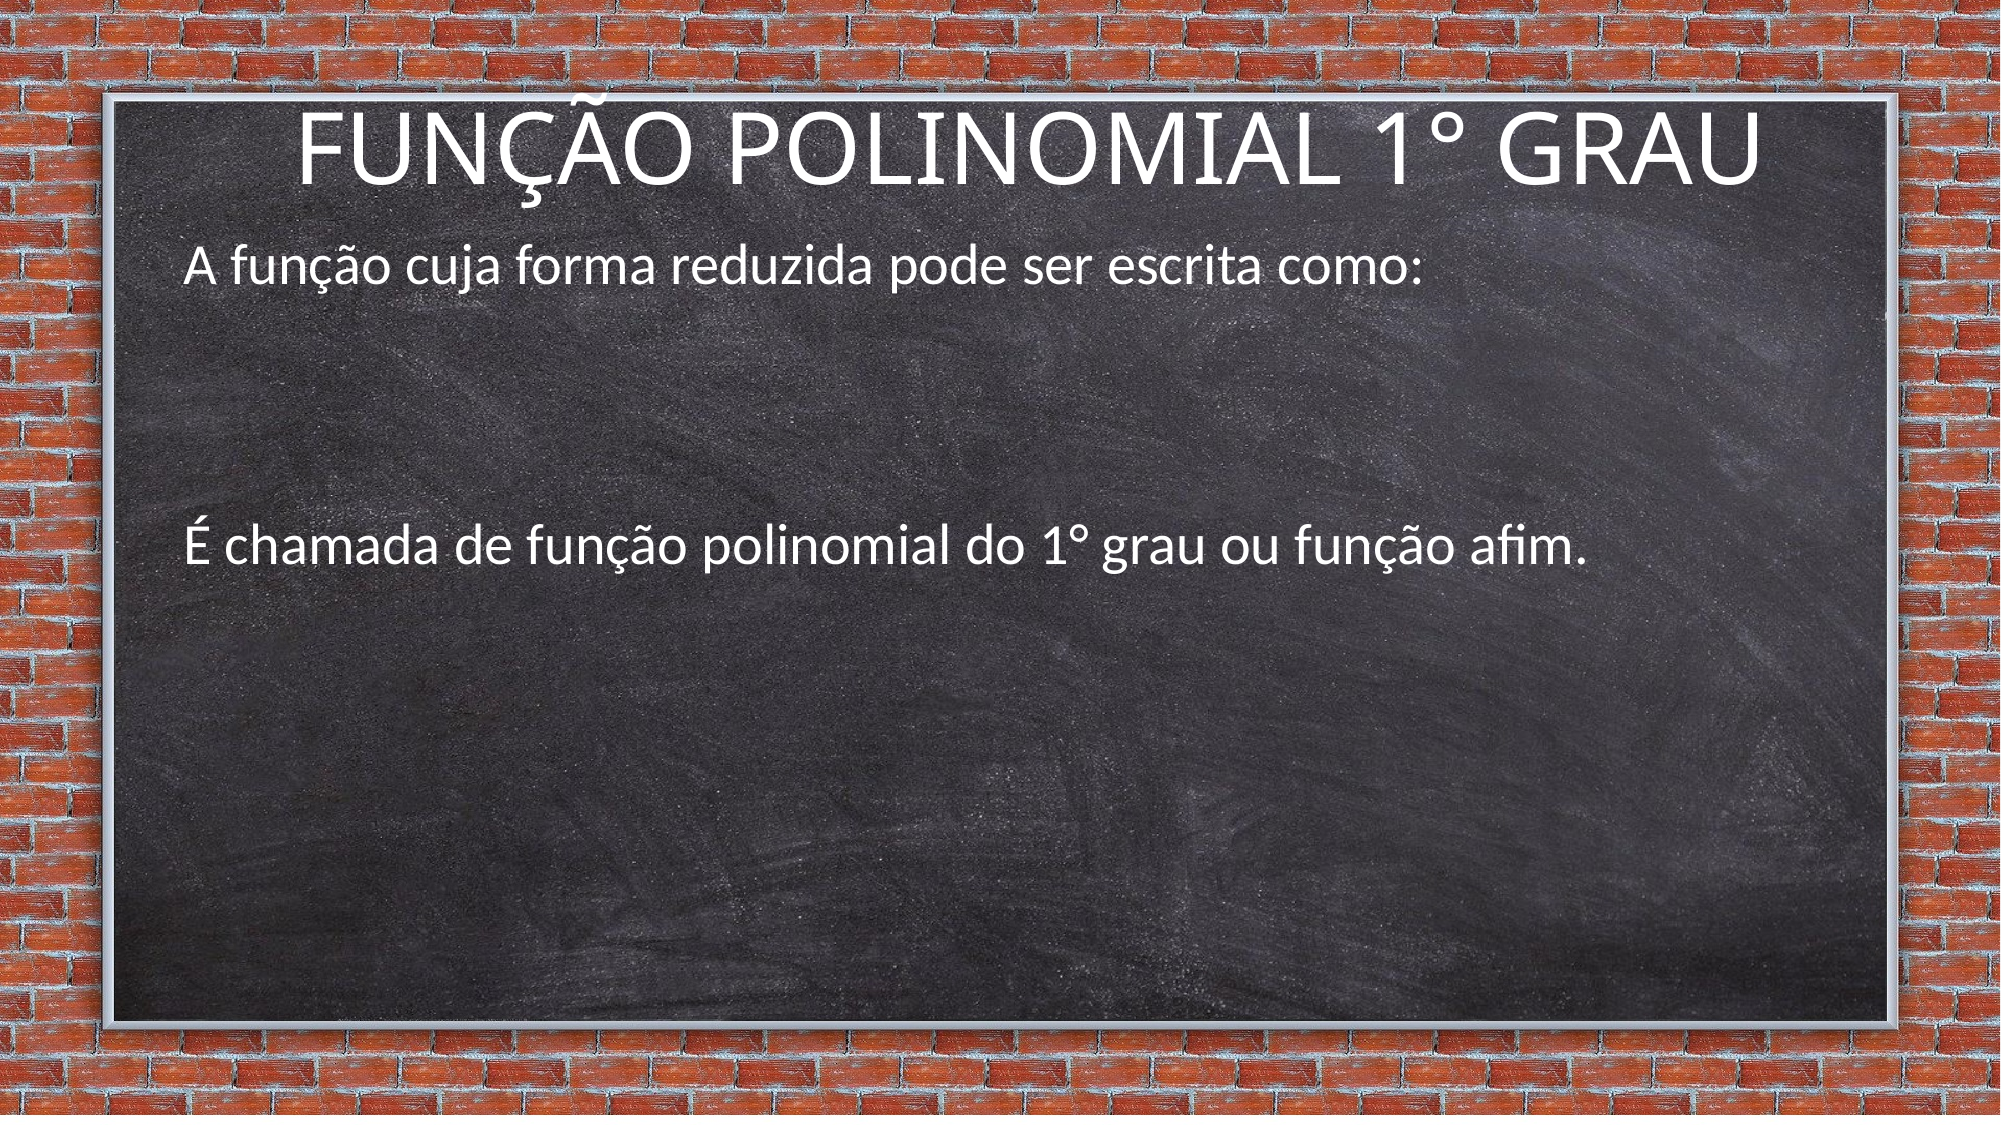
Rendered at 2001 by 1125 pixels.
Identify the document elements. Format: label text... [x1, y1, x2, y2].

text_box FUNÇÃO POLINOMIAL 1° GRAU [168, 90, 1894, 805]
text_box A função cuja forma reduzida pode ser escrita como: É chamada de função polinomial do 1° grau ou função afim. [168, 219, 1676, 694]
picture [0, 0, 2001, 1125]
